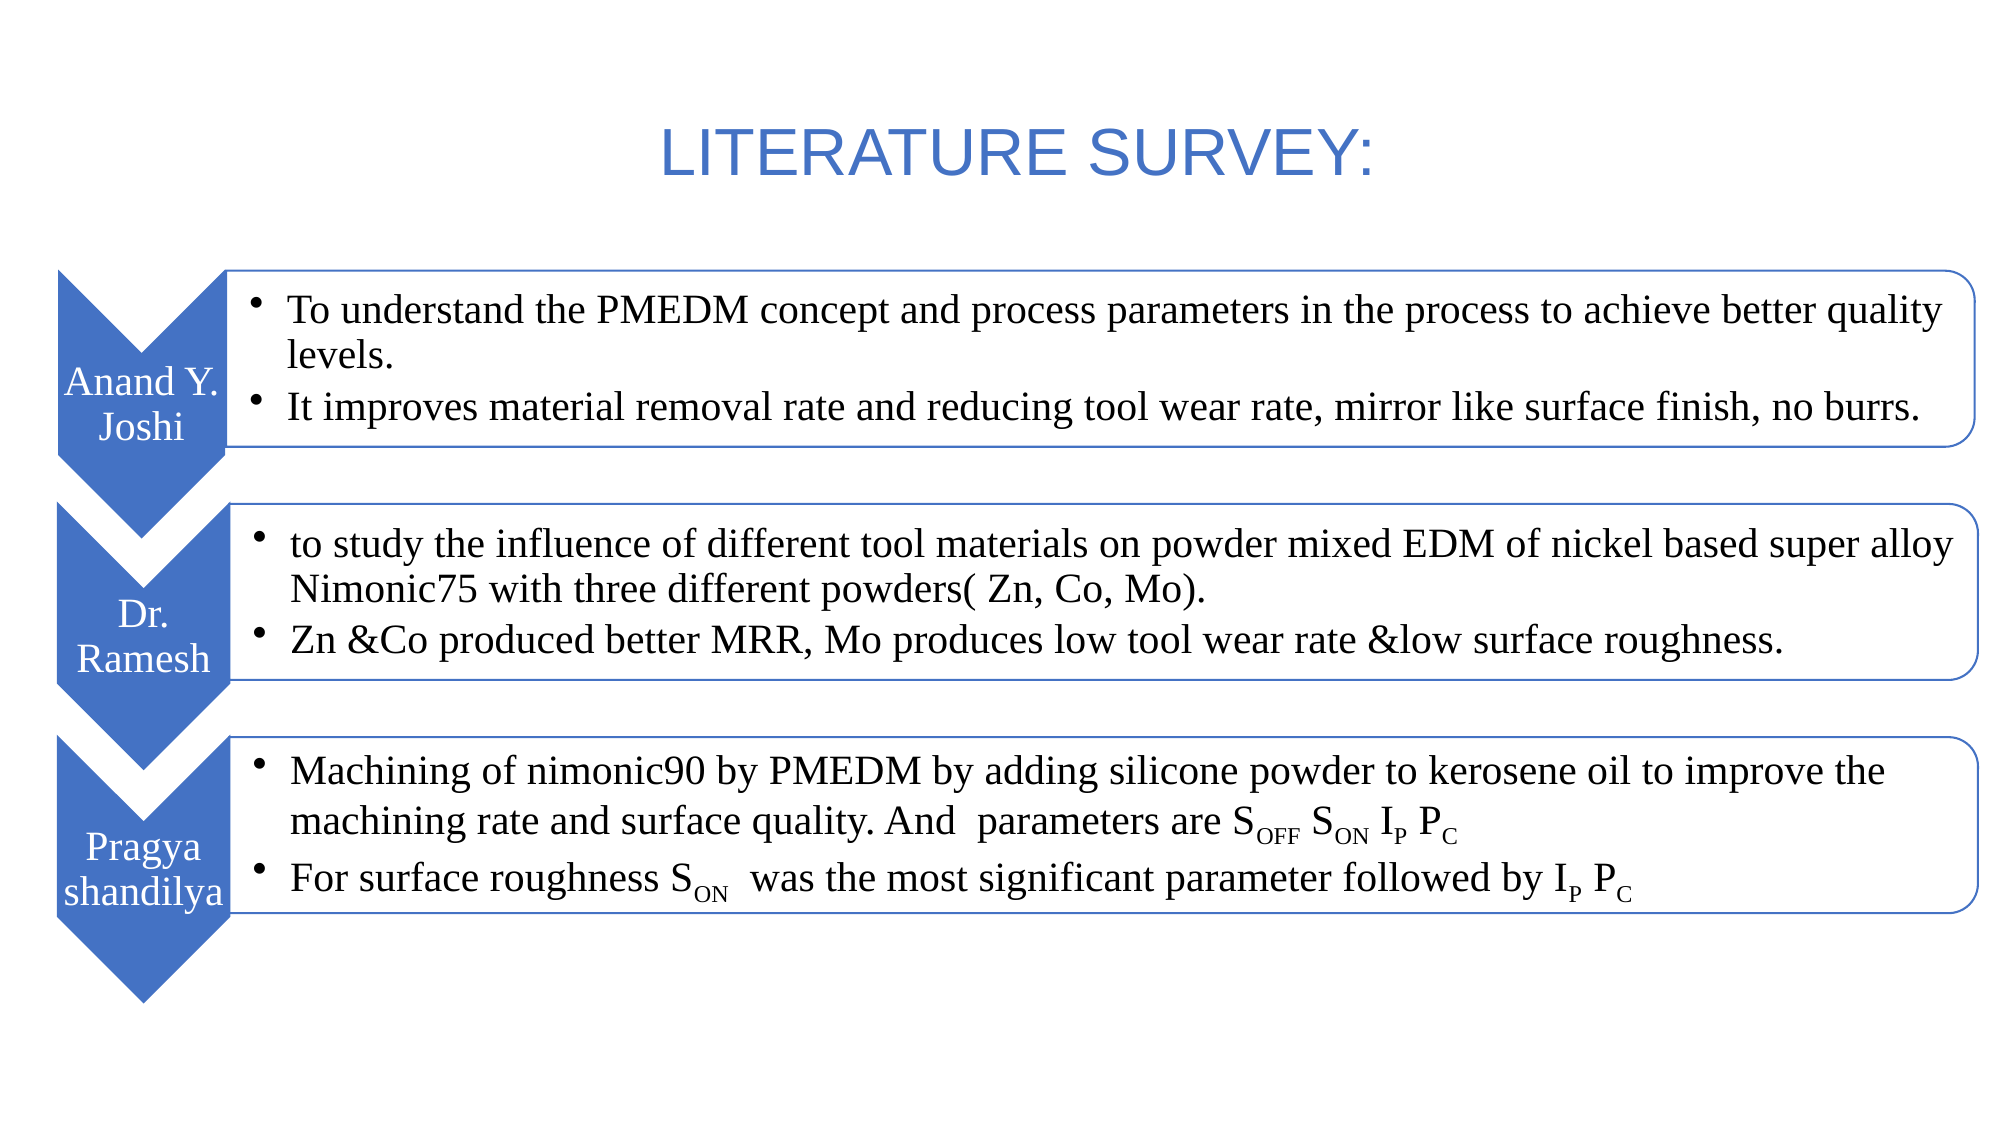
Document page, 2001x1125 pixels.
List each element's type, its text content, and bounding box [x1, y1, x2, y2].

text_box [57, 270, 1978, 1003]
text_box LITERATURE SURVEY: [644, 101, 1392, 197]
